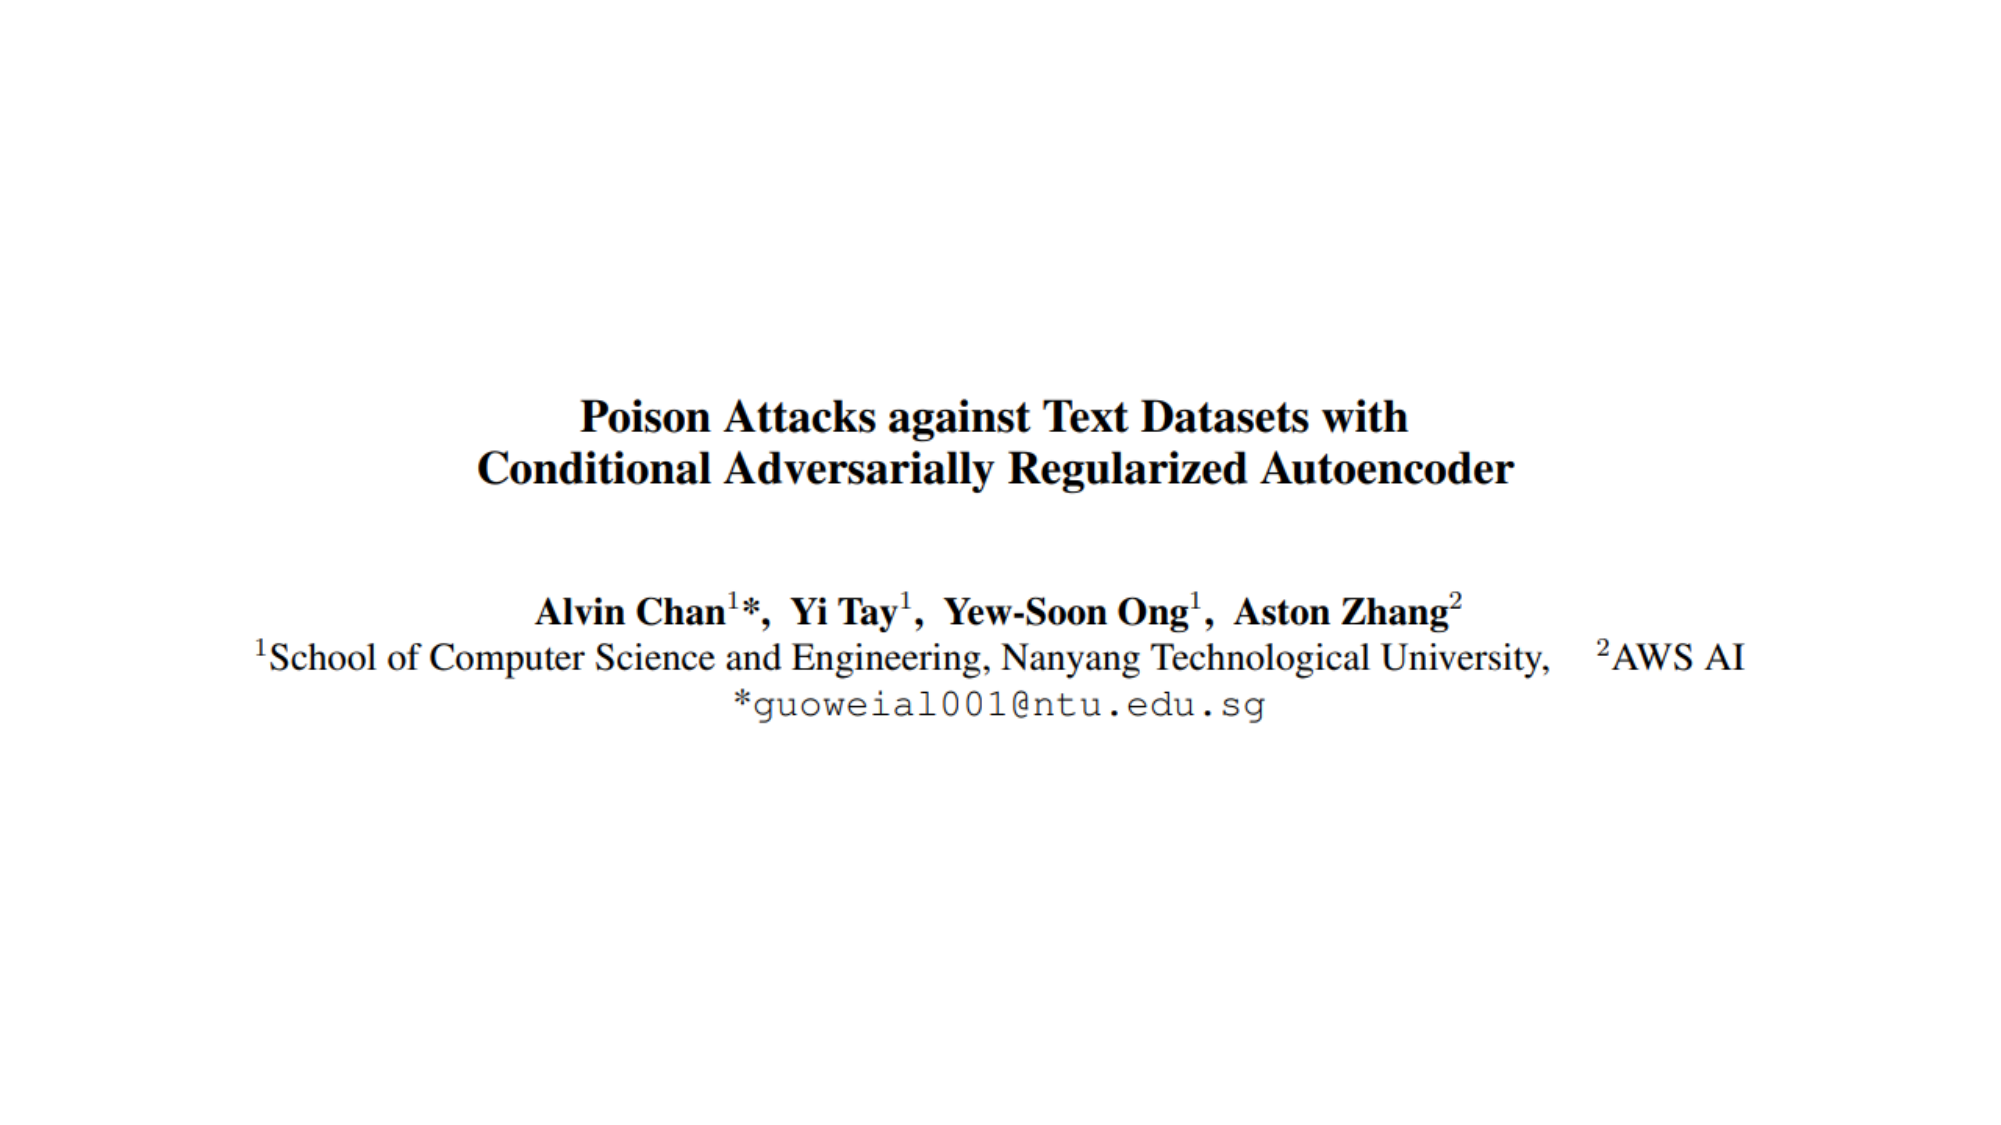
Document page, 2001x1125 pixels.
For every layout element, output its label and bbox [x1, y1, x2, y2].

picture [252, 396, 1748, 729]
